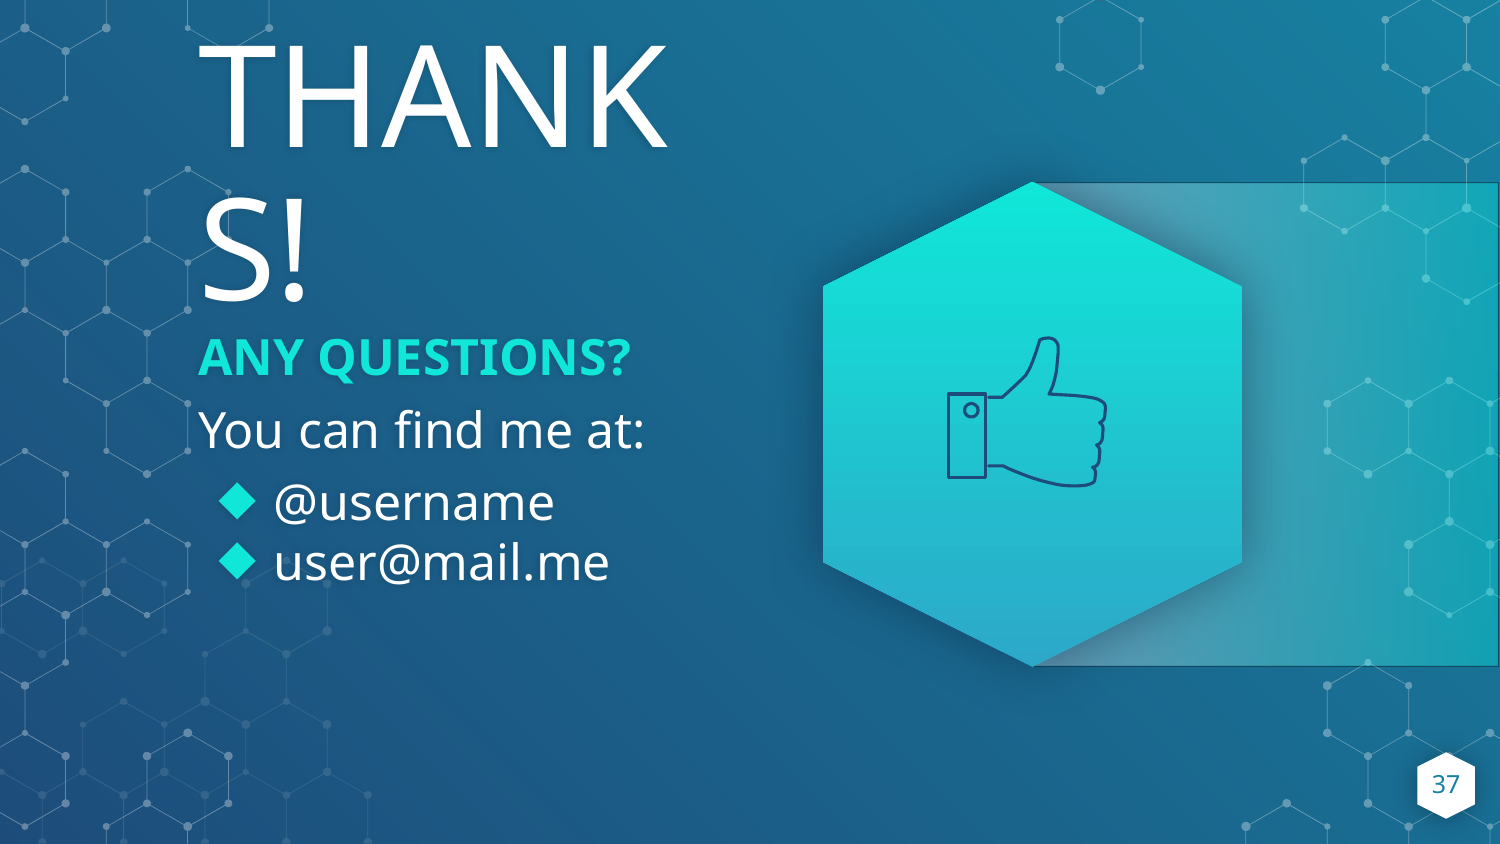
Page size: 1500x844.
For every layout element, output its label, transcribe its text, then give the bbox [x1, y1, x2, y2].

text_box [948, 337, 1106, 487]
subtitle ANY QUESTIONS? You can find me at: @username user@mail.me [198, 325, 735, 672]
title THANKS! [198, 172, 735, 324]
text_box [822, 181, 1499, 668]
slide_number 37 [1417, 752, 1475, 819]
